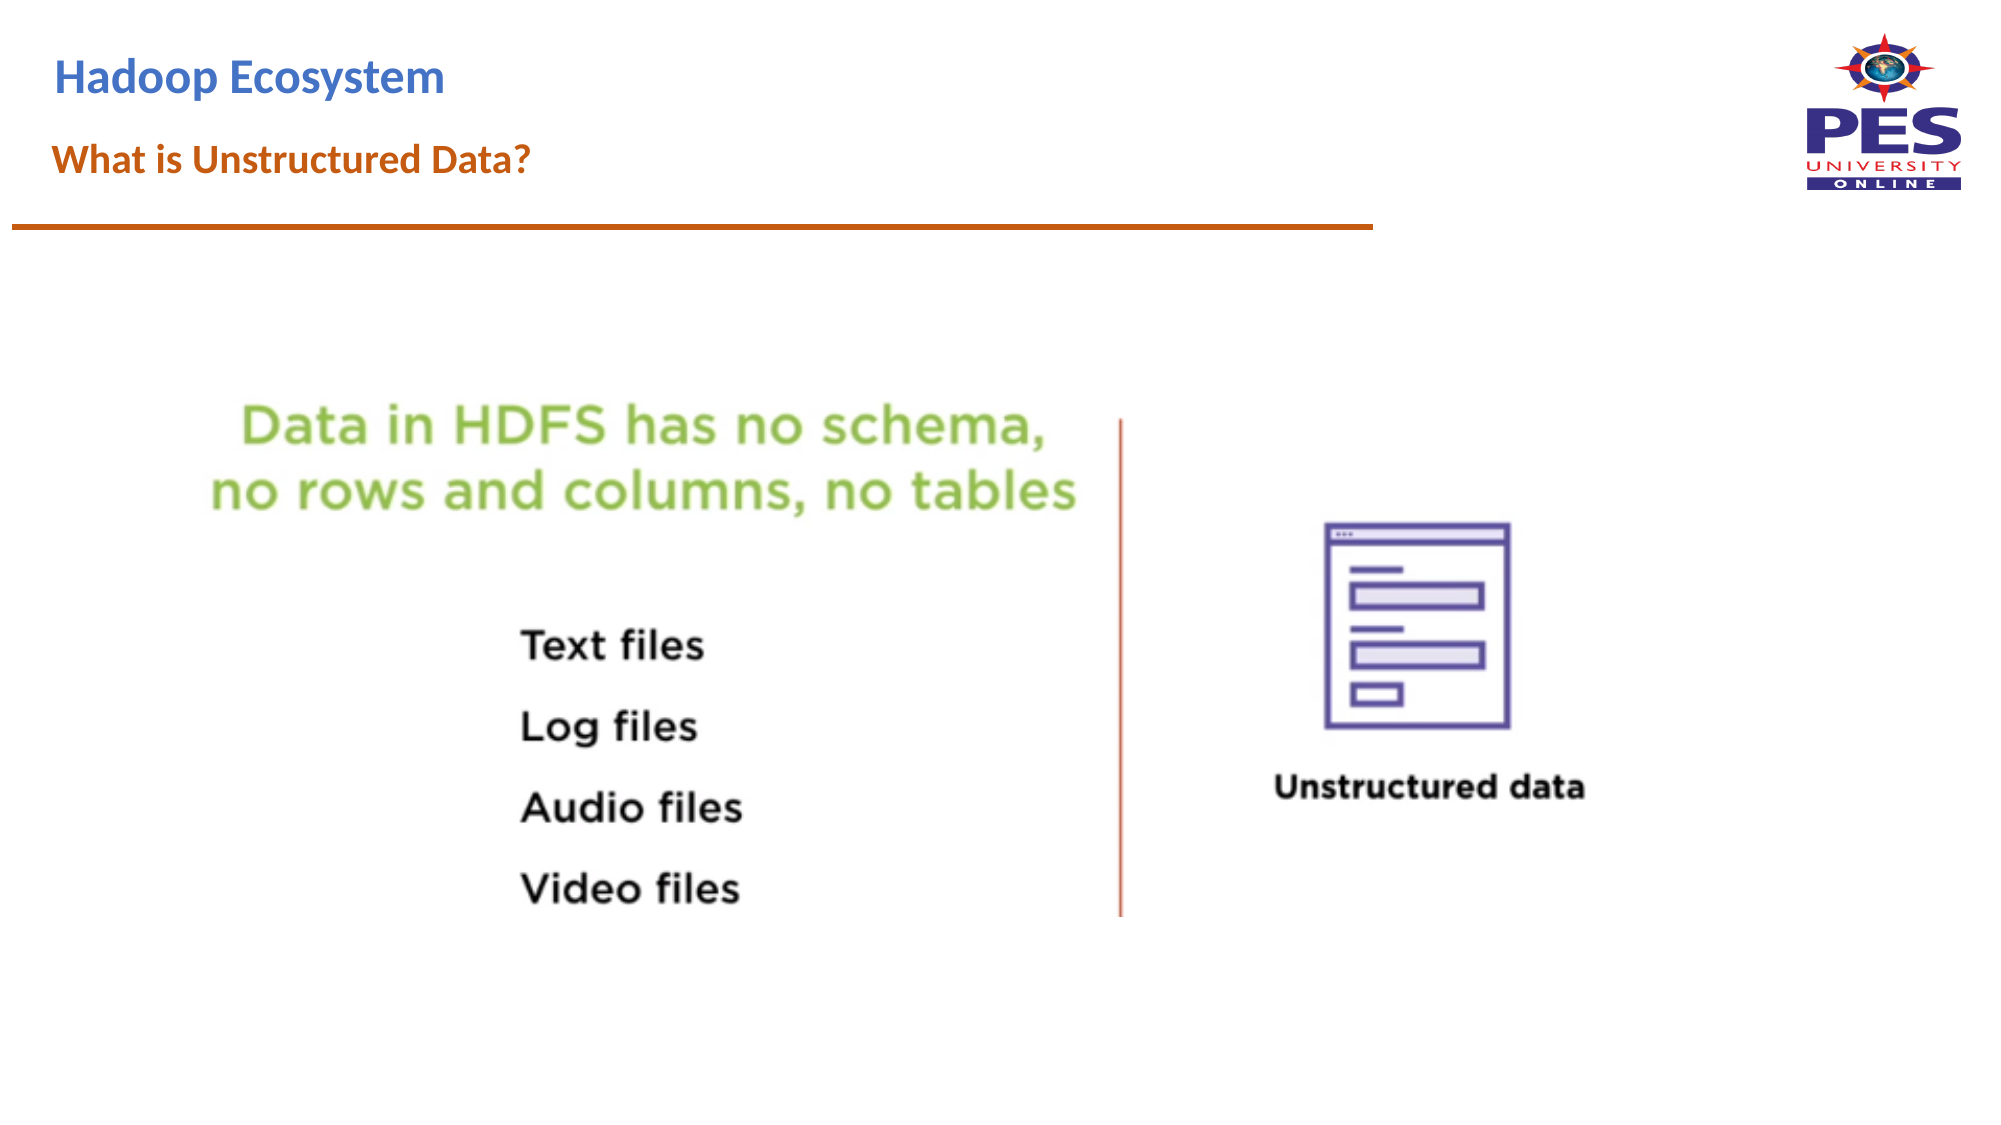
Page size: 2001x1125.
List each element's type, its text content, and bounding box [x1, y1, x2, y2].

text_box What is Unstructured Data? [36, 123, 1349, 189]
picture [151, 350, 1598, 917]
text_box Hadoop Ecosystem [39, 35, 1270, 111]
picture [1807, 33, 1961, 190]
